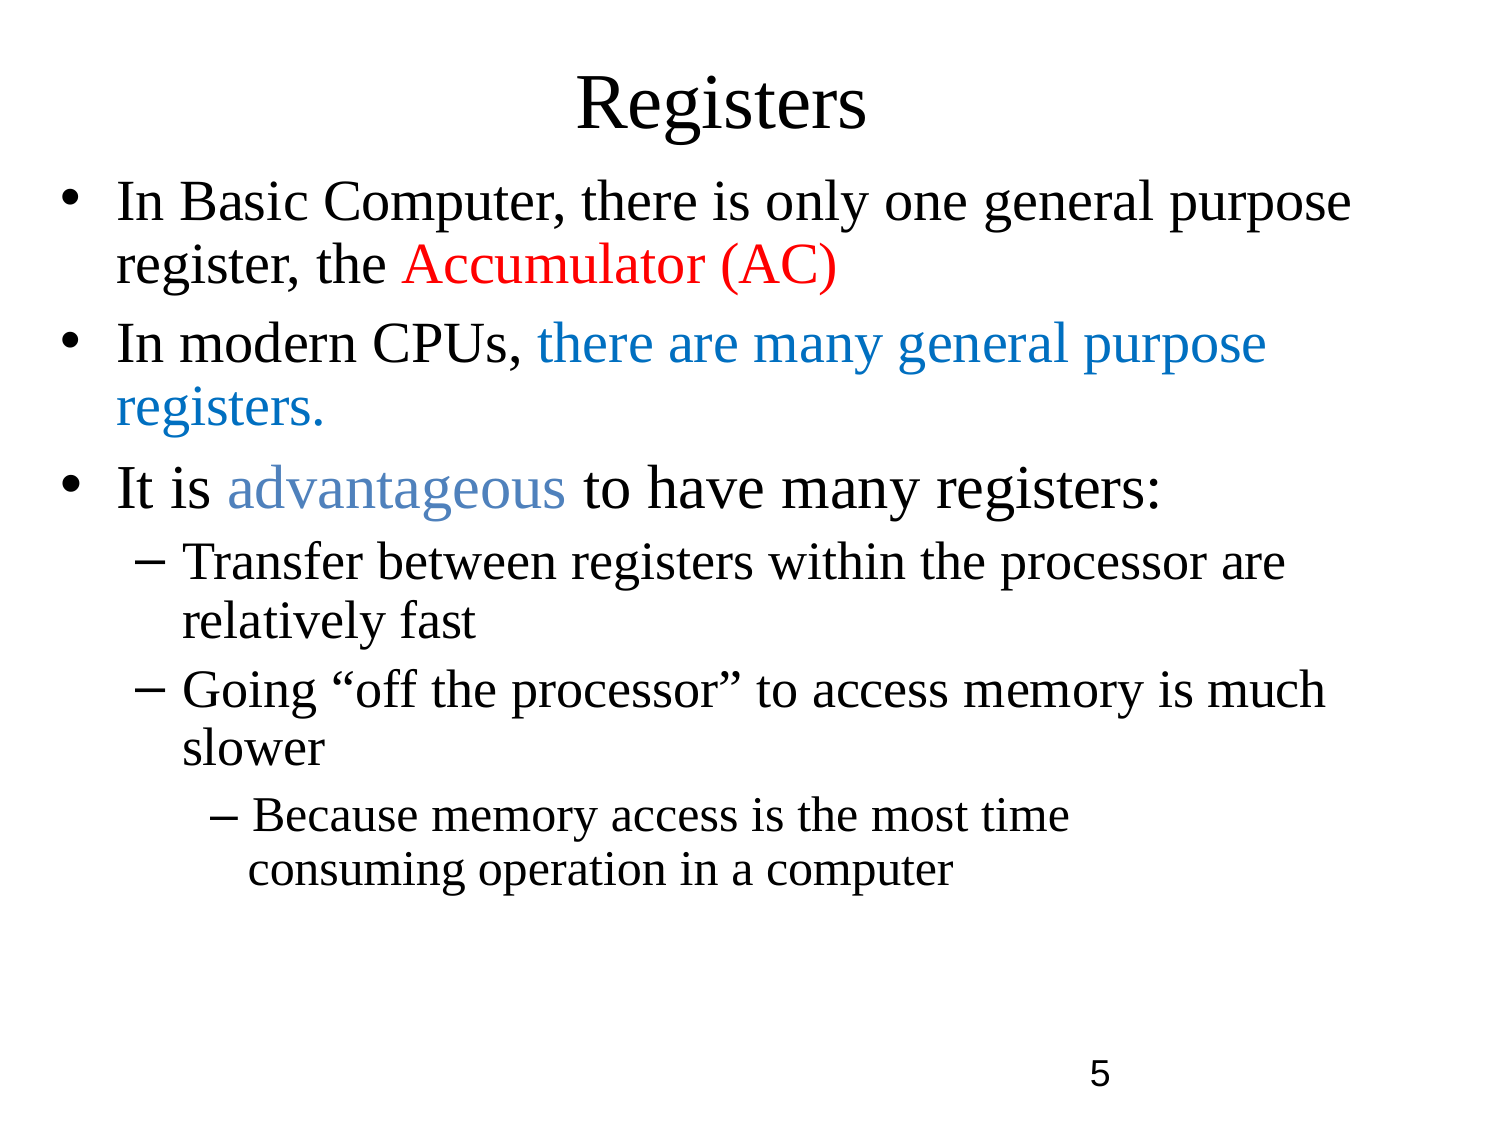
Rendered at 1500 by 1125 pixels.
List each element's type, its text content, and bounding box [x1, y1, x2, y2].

title Registers [572, 47, 873, 158]
slide_number 5 [1083, 1050, 1140, 1125]
text_box In Basic Computer, there is only one general purpose register, the Accumulator (AC) In modern CPUs, there are many general purpose registers. It is advantageous to have many registers: Transfer between registers within the processor are relatively fast Going “off the processor” to access memory is much slower – Because memory access is the most time consuming operation in a computer [58, 158, 1358, 895]
